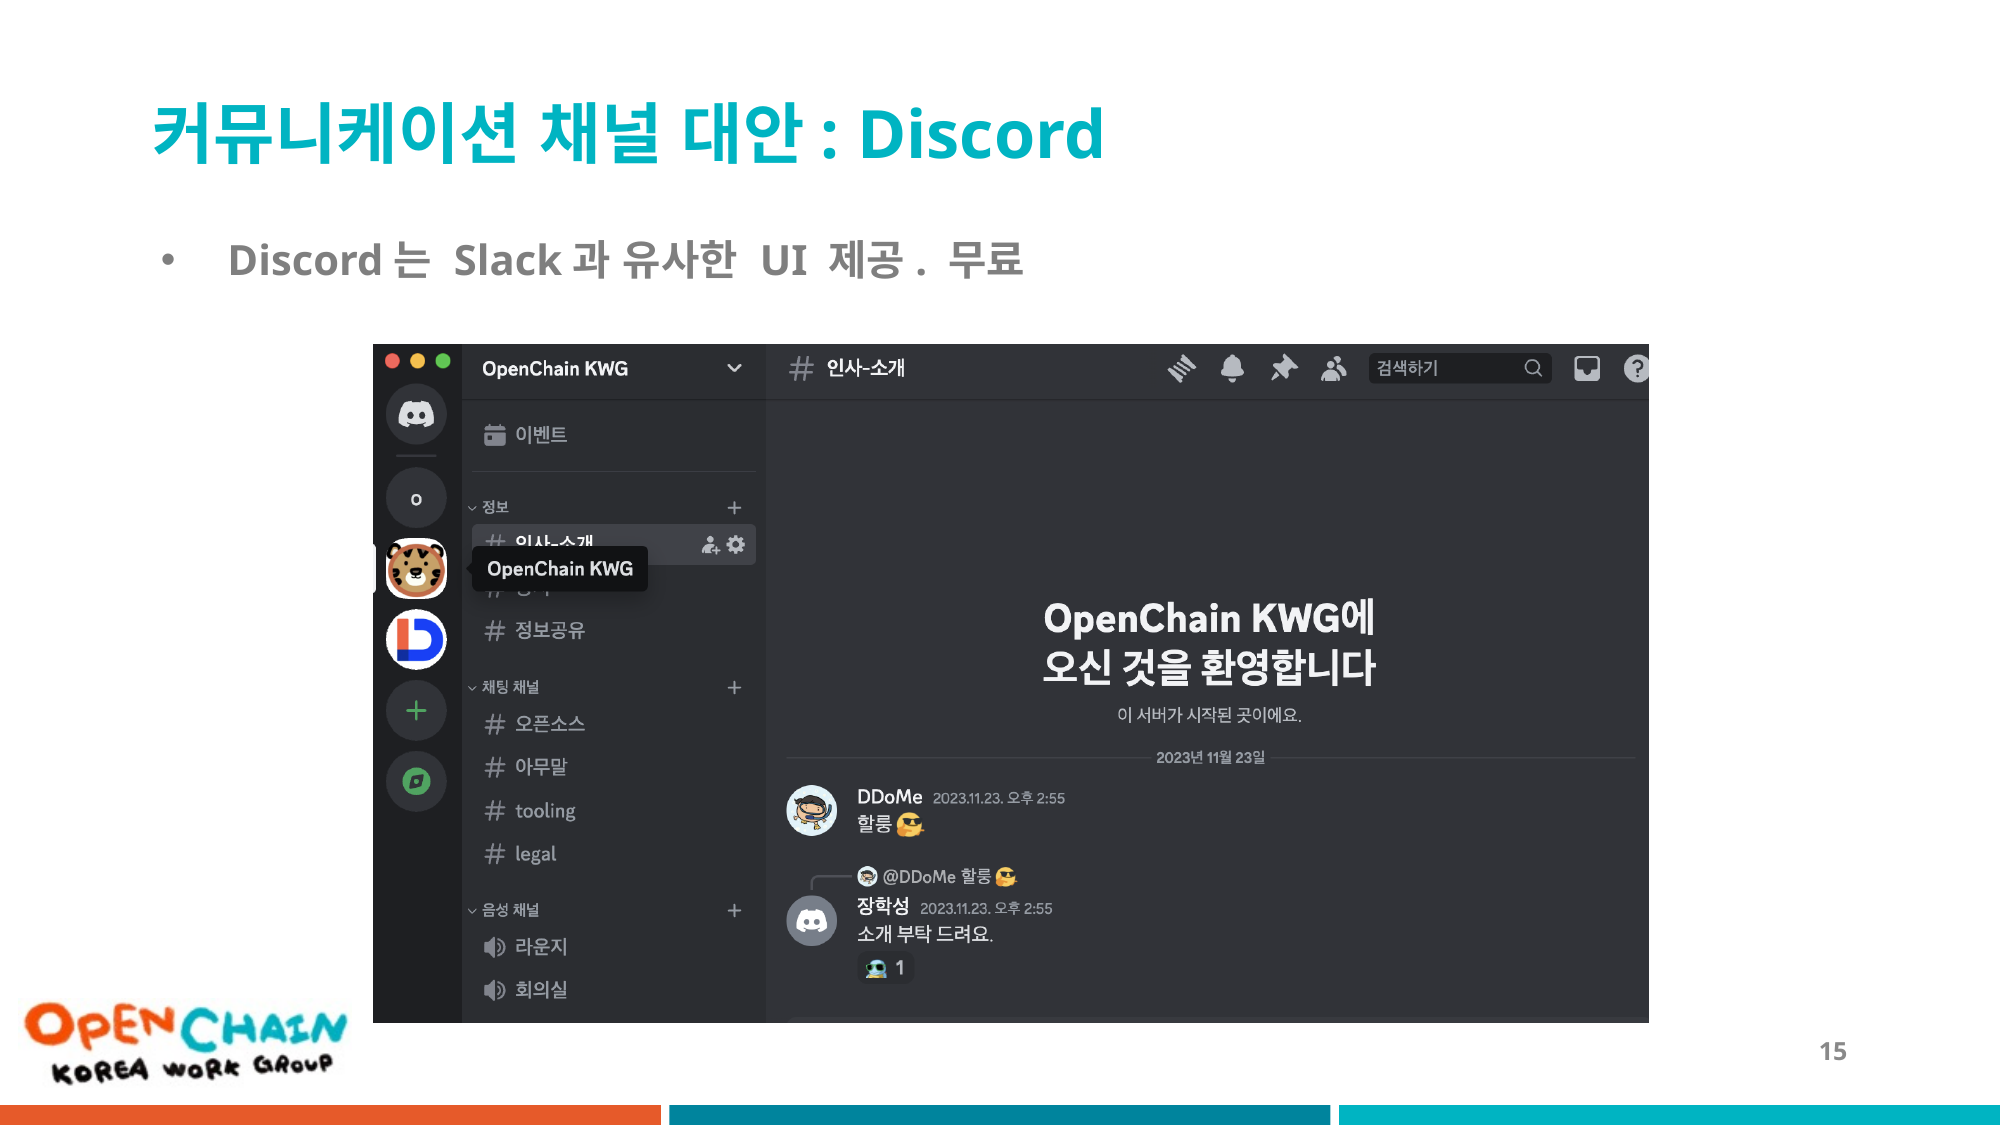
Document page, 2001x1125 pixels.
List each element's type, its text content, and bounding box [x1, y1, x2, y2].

picture [373, 343, 1649, 1024]
picture [18, 998, 352, 1089]
slide_number 15 [1648, 1022, 1863, 1083]
title 커뮤니케이션 채널 대안: Discord [137, 59, 1863, 216]
list Discord는 Slack과 유사한 UI 제공. 무료 [137, 232, 1863, 928]
